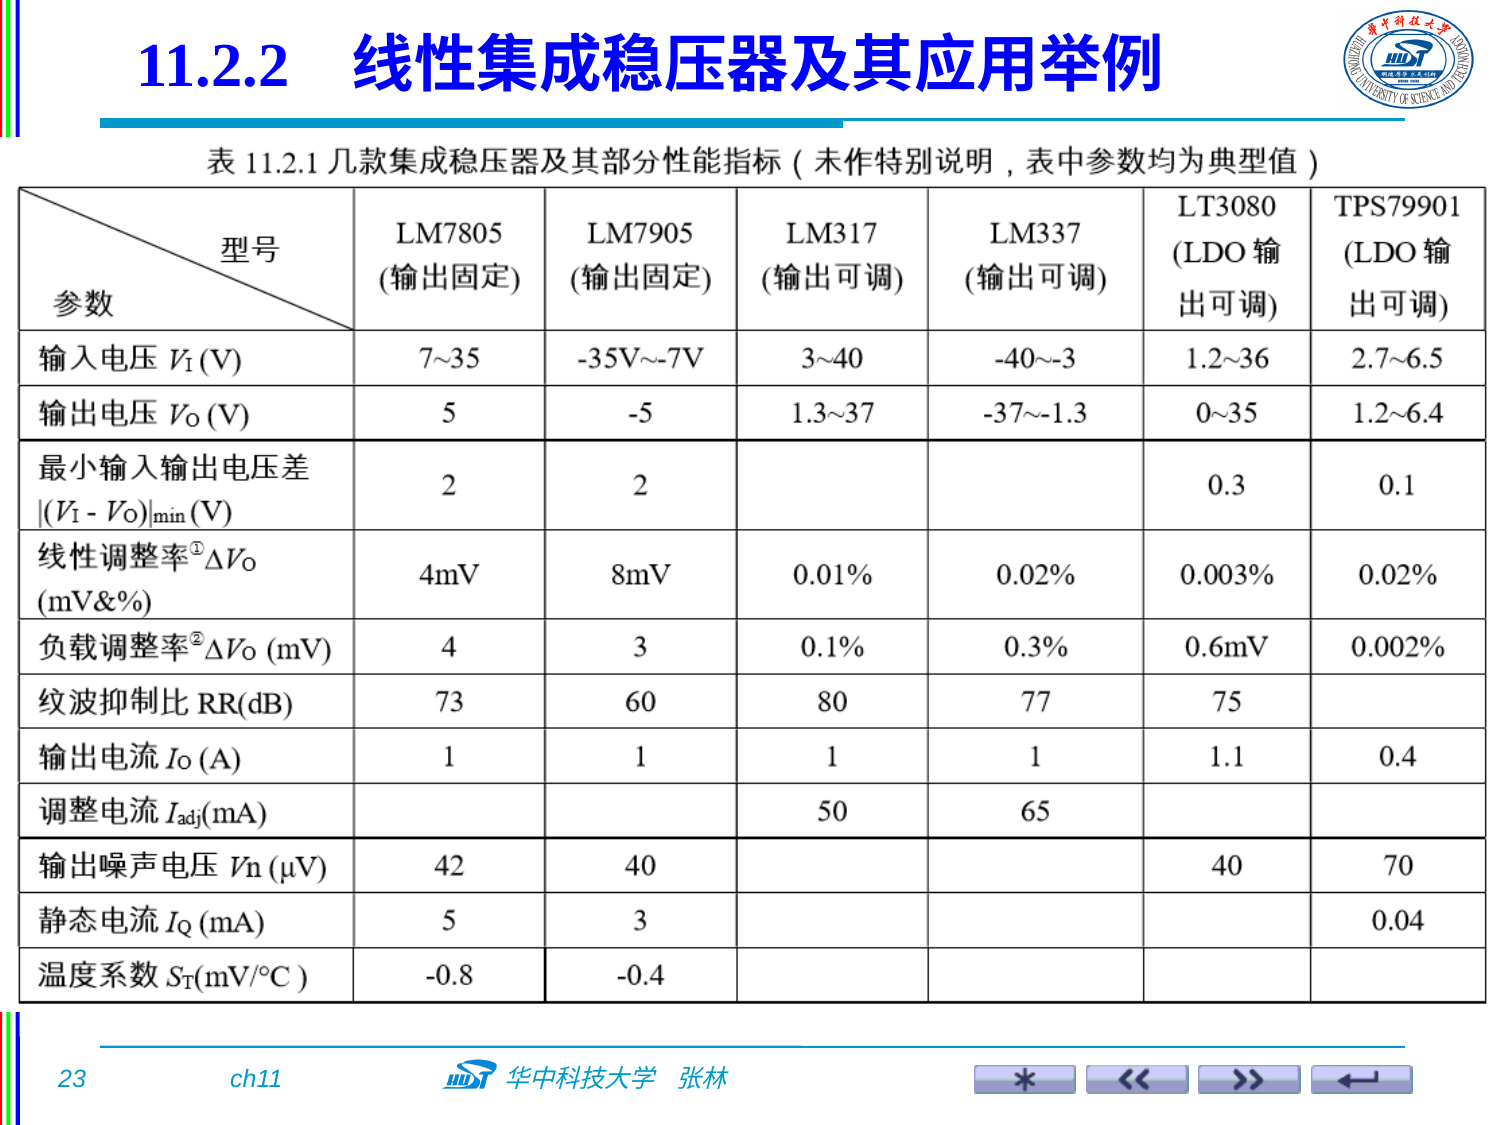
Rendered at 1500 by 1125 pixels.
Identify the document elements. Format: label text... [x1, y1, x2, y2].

picture [1086, 1065, 1189, 1094]
picture [0, 136, 1500, 1012]
picture [1340, 7, 1479, 111]
picture [1198, 1065, 1301, 1094]
picture [1311, 1065, 1413, 1094]
text_box 11.2.2 线性集成稳压器及其应用举例 [121, 16, 1335, 106]
picture [441, 1059, 497, 1089]
picture [974, 1065, 1076, 1094]
